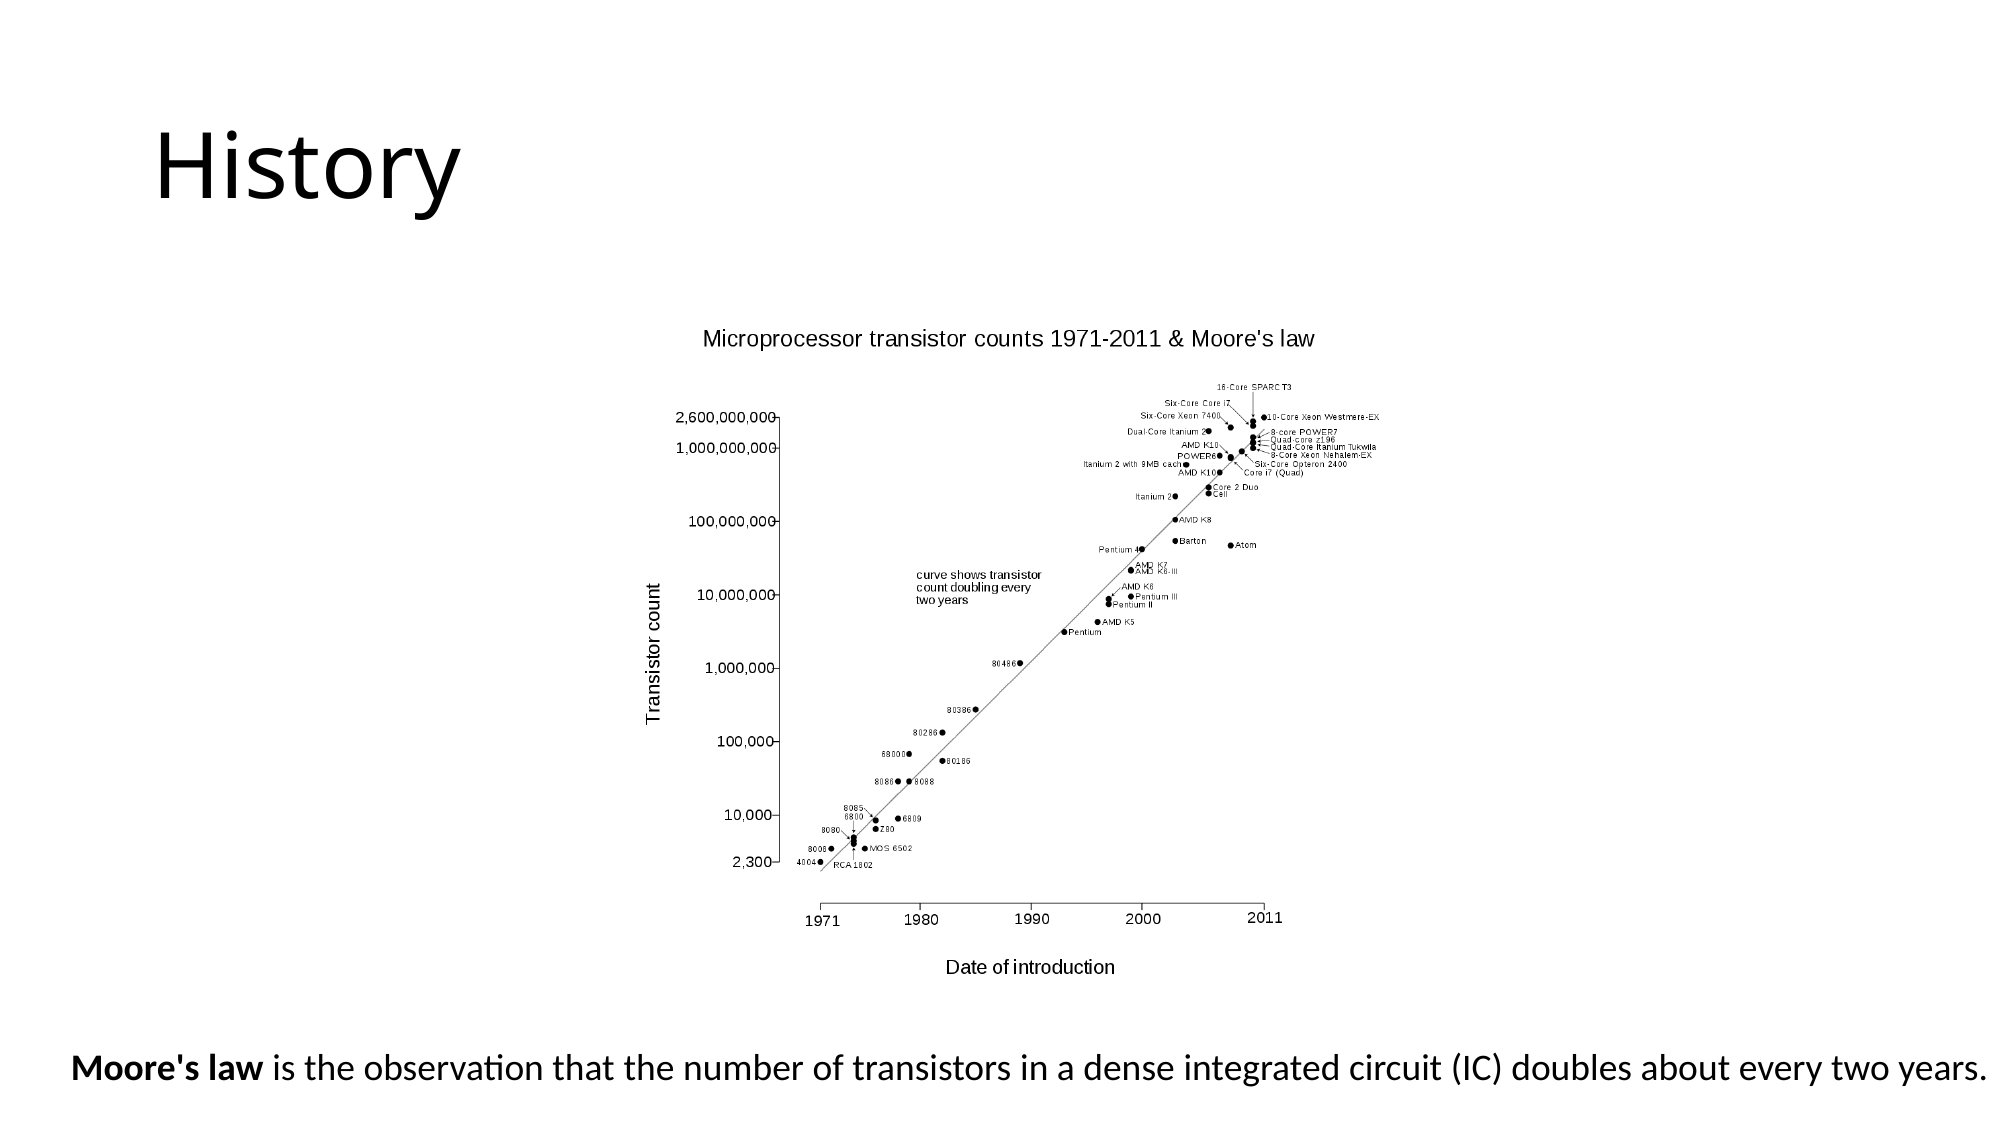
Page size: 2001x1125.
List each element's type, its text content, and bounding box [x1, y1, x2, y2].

text_box Moore's law is the observation that the number of transistors in a dense integrated circuit (IC) doubles about every two years. [56, 1035, 2000, 1096]
title History [137, 59, 1863, 278]
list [603, 299, 1397, 1014]
